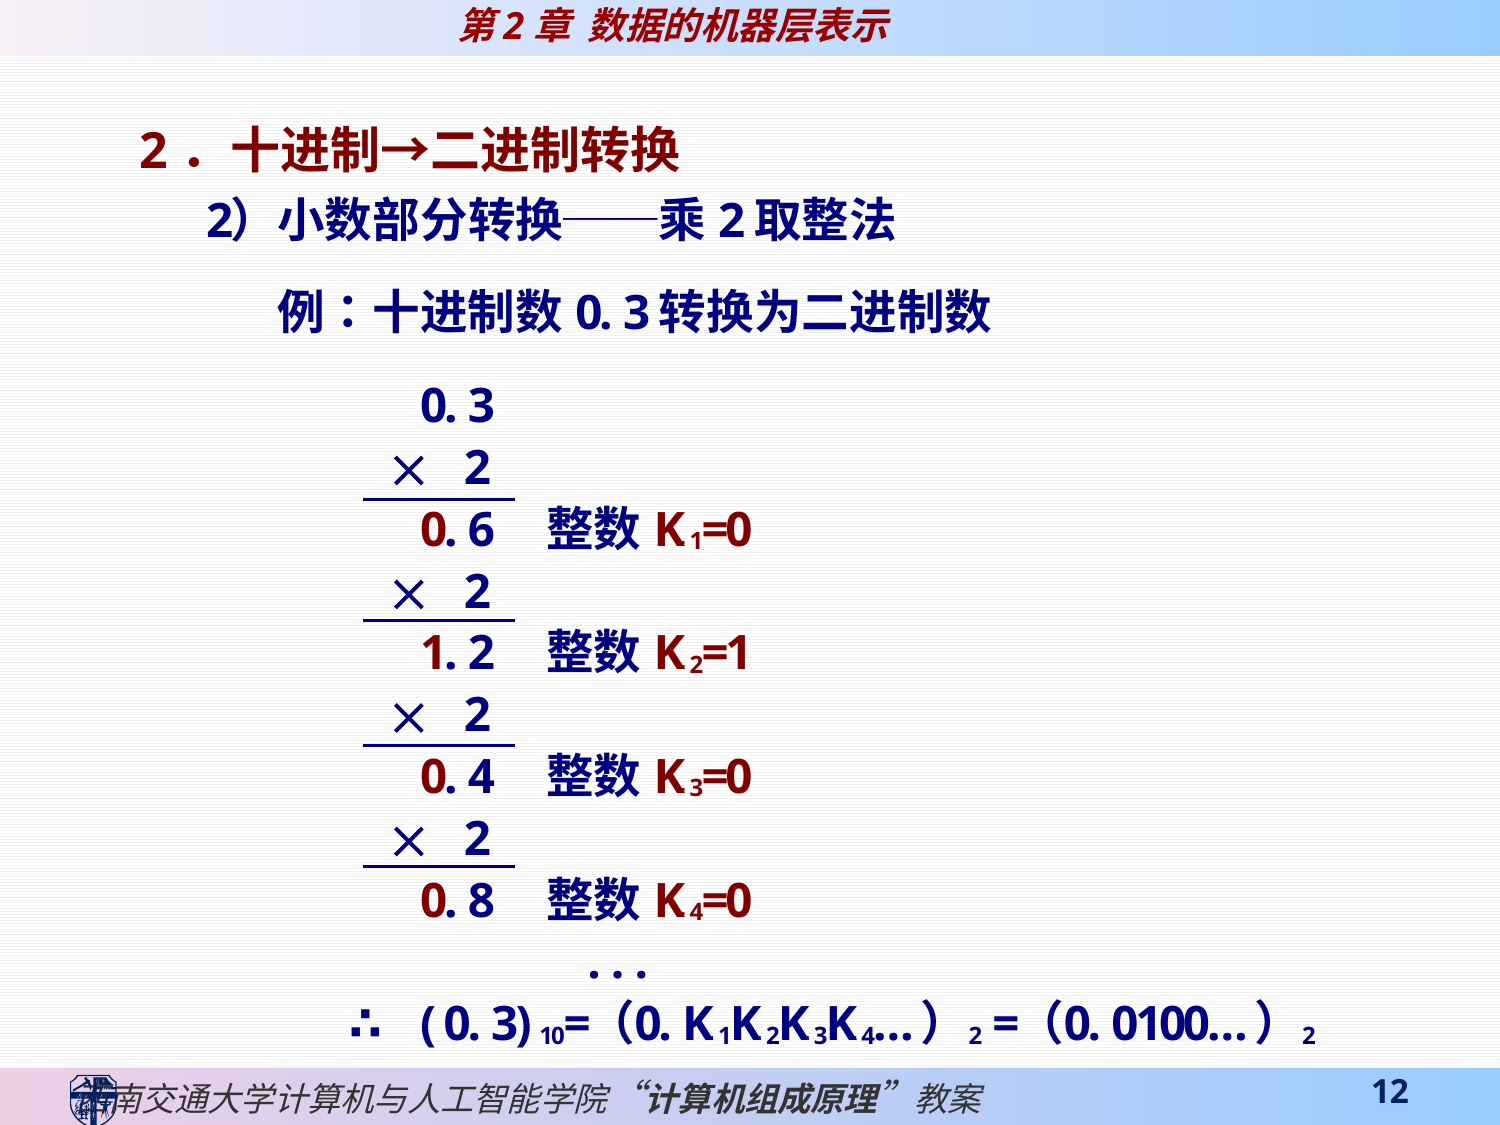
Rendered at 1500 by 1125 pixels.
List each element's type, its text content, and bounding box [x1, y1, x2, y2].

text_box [86, 188, 1444, 1065]
text_box 2．十进制→二进制转换 [11, 80, 795, 186]
